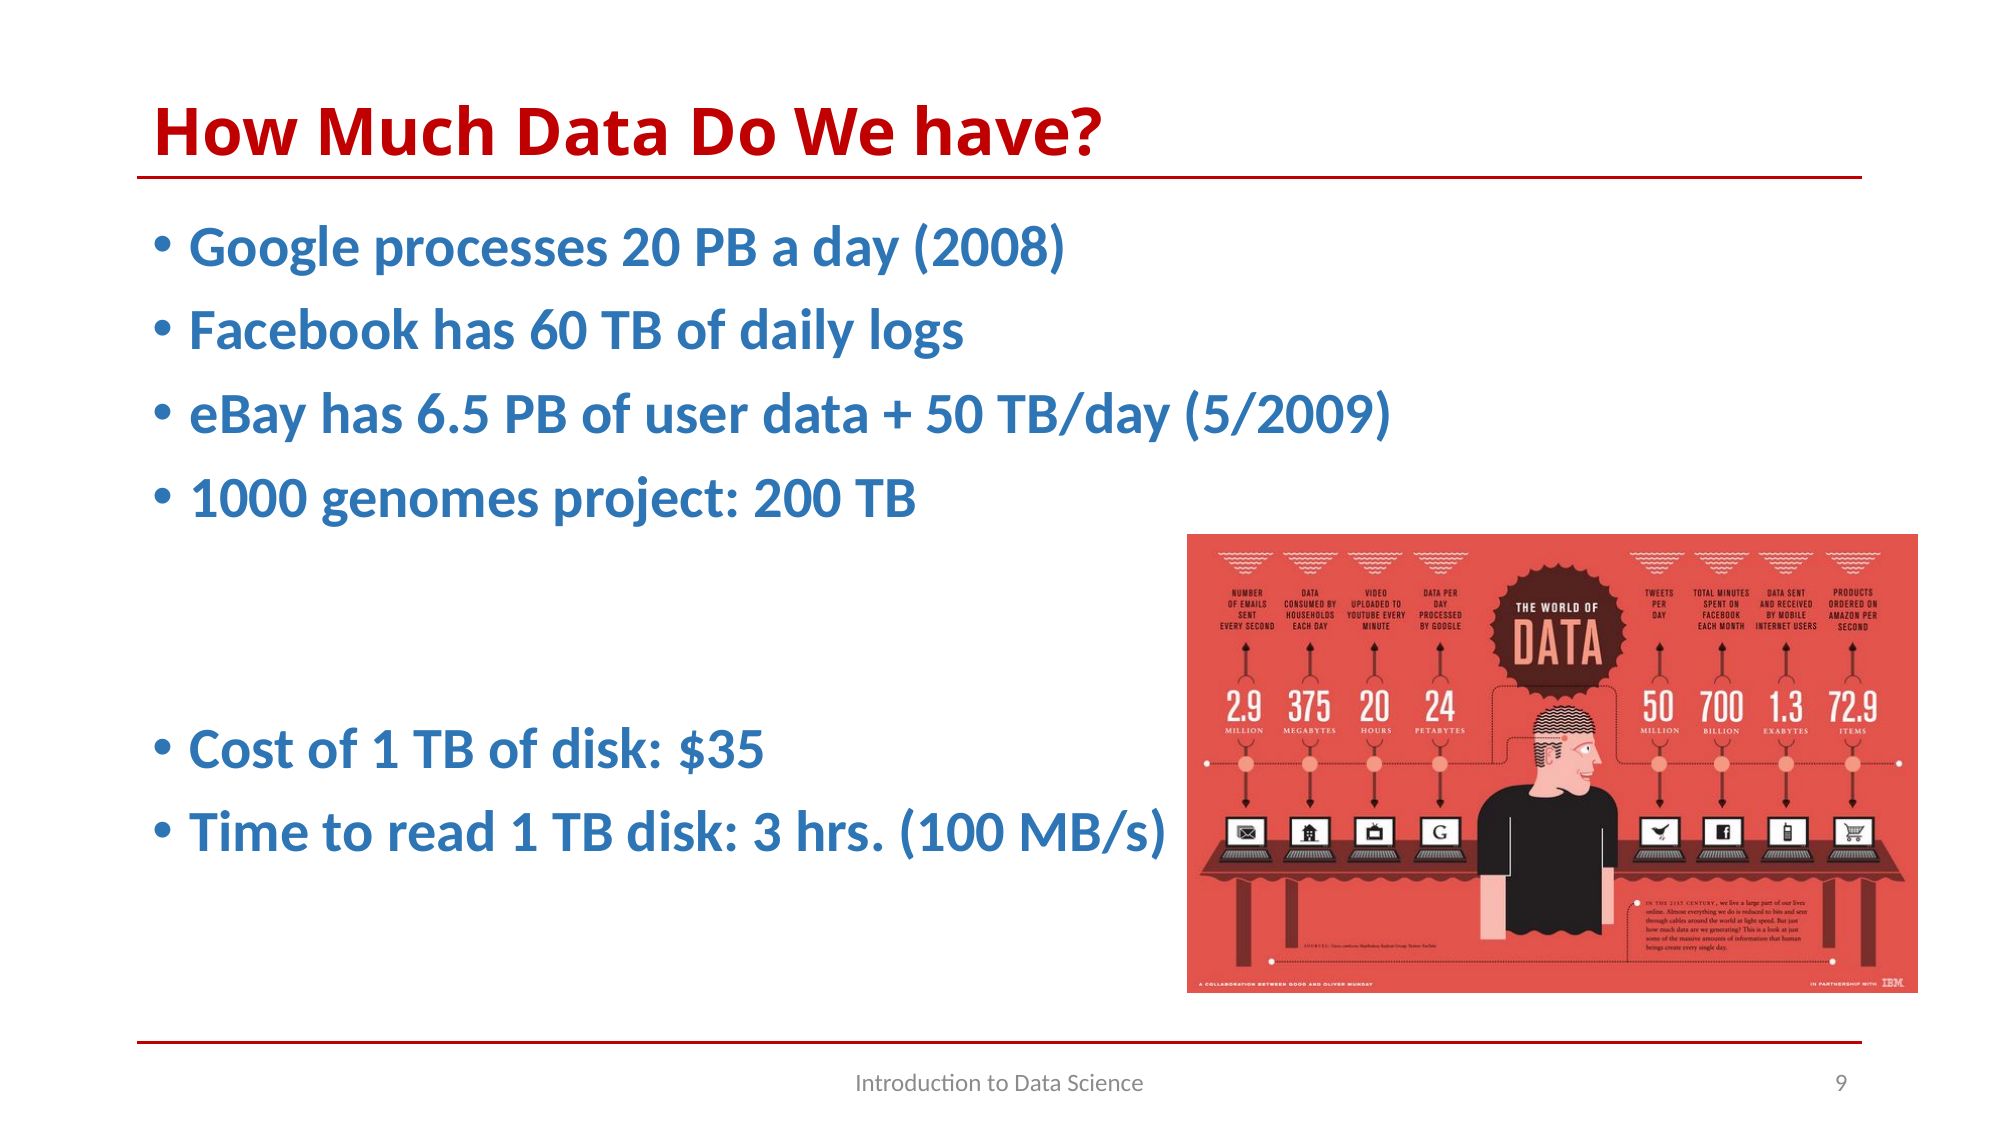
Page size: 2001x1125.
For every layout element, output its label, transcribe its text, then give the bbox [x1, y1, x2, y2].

picture [1187, 534, 1918, 993]
title How Much Data Do We have? [137, 90, 1863, 178]
slide_number 9 [1412, 1051, 1863, 1111]
list Google processes 20 PB a day (2008) Facebook has 60 TB of daily logs eBay has 6.5 PB of user data + 50 TB/day (5/2009) 1000 genomes project: 200 TB Cost of 1 TB of disk: $35 Time to read 1 TB disk: 3 hrs. (100 MB/s) [137, 208, 1863, 1052]
footer Introduction to Data Science [662, 1051, 1338, 1111]
